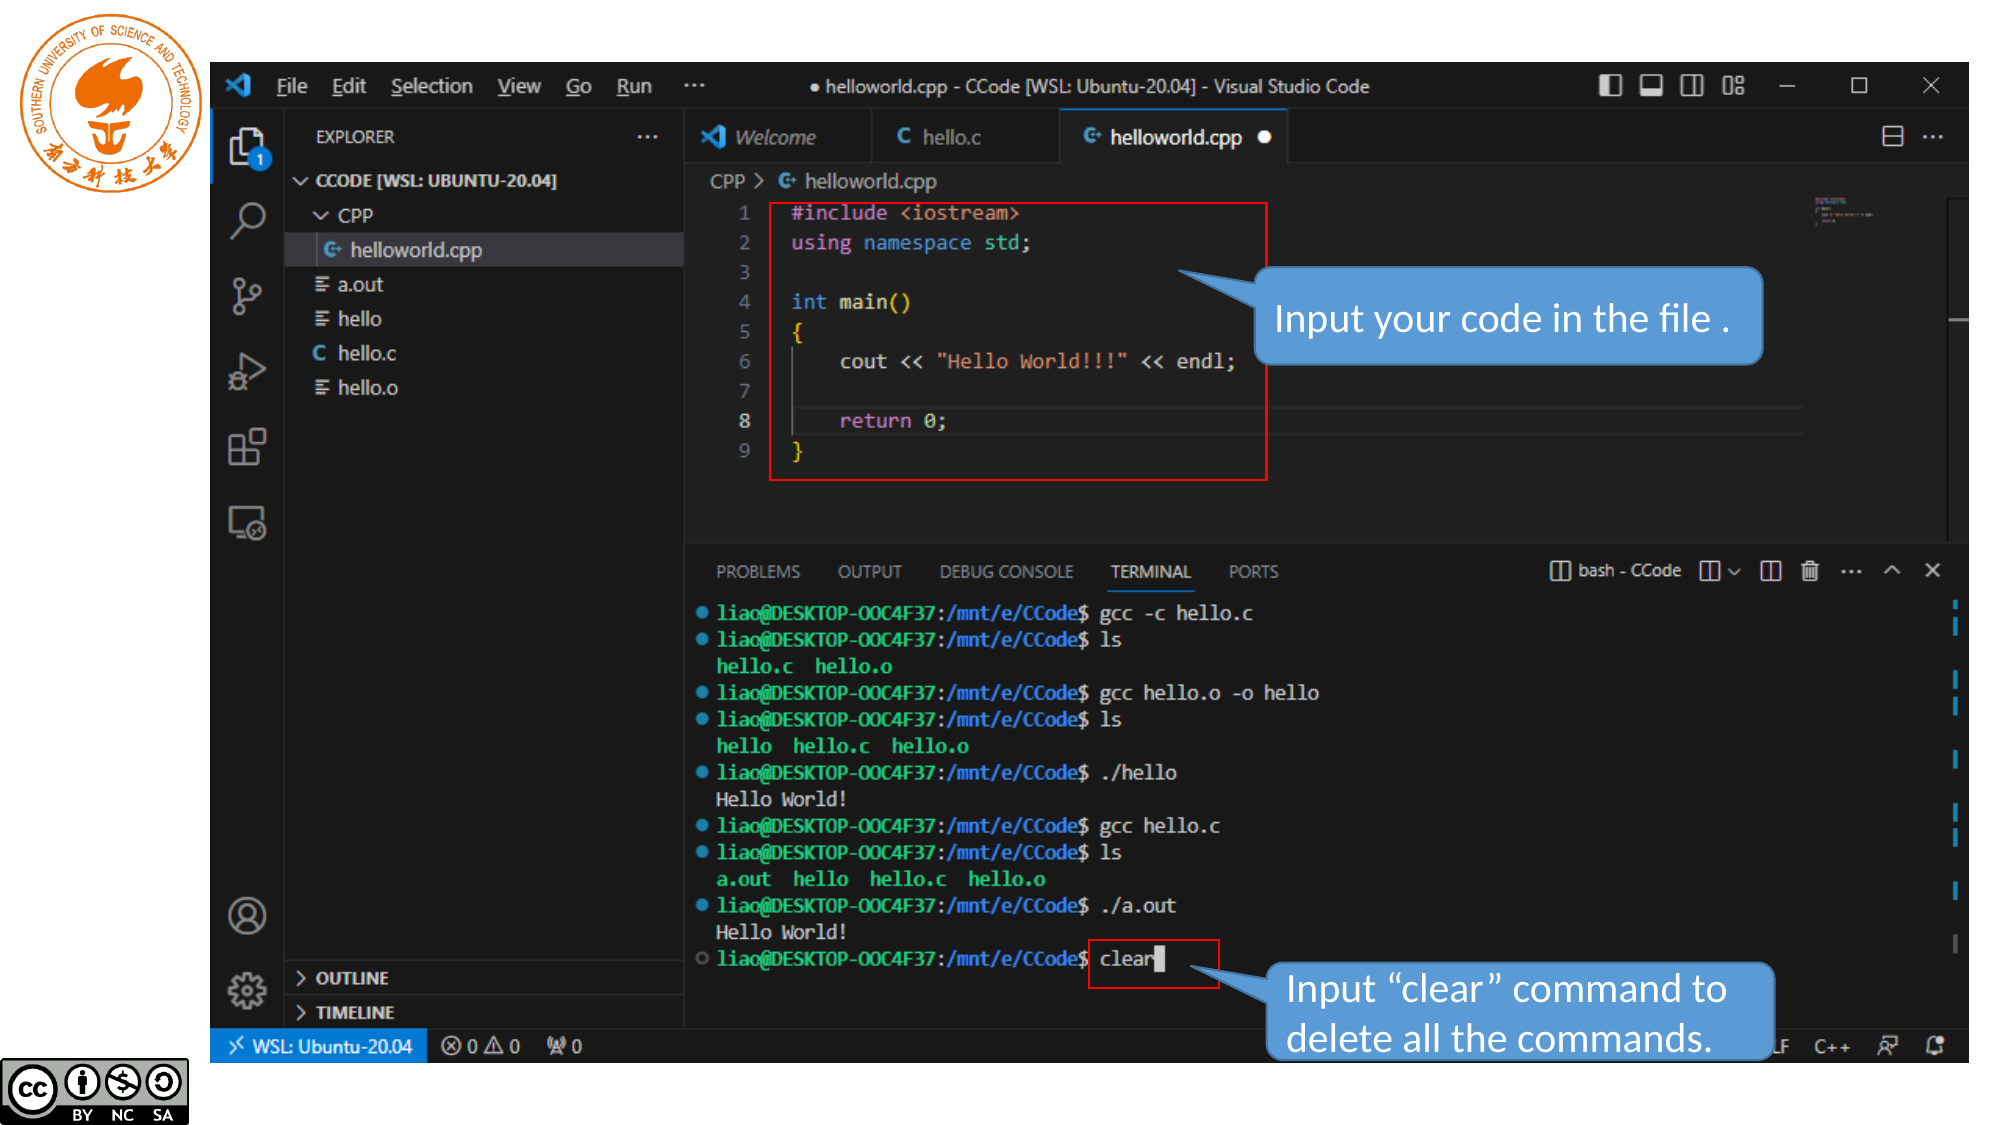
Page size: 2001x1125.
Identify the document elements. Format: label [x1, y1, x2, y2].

text_box [770, 202, 1763, 480]
picture [18, 11, 202, 194]
picture [210, 62, 1969, 1063]
text_box [1089, 940, 1775, 1061]
picture [0, 1058, 189, 1125]
